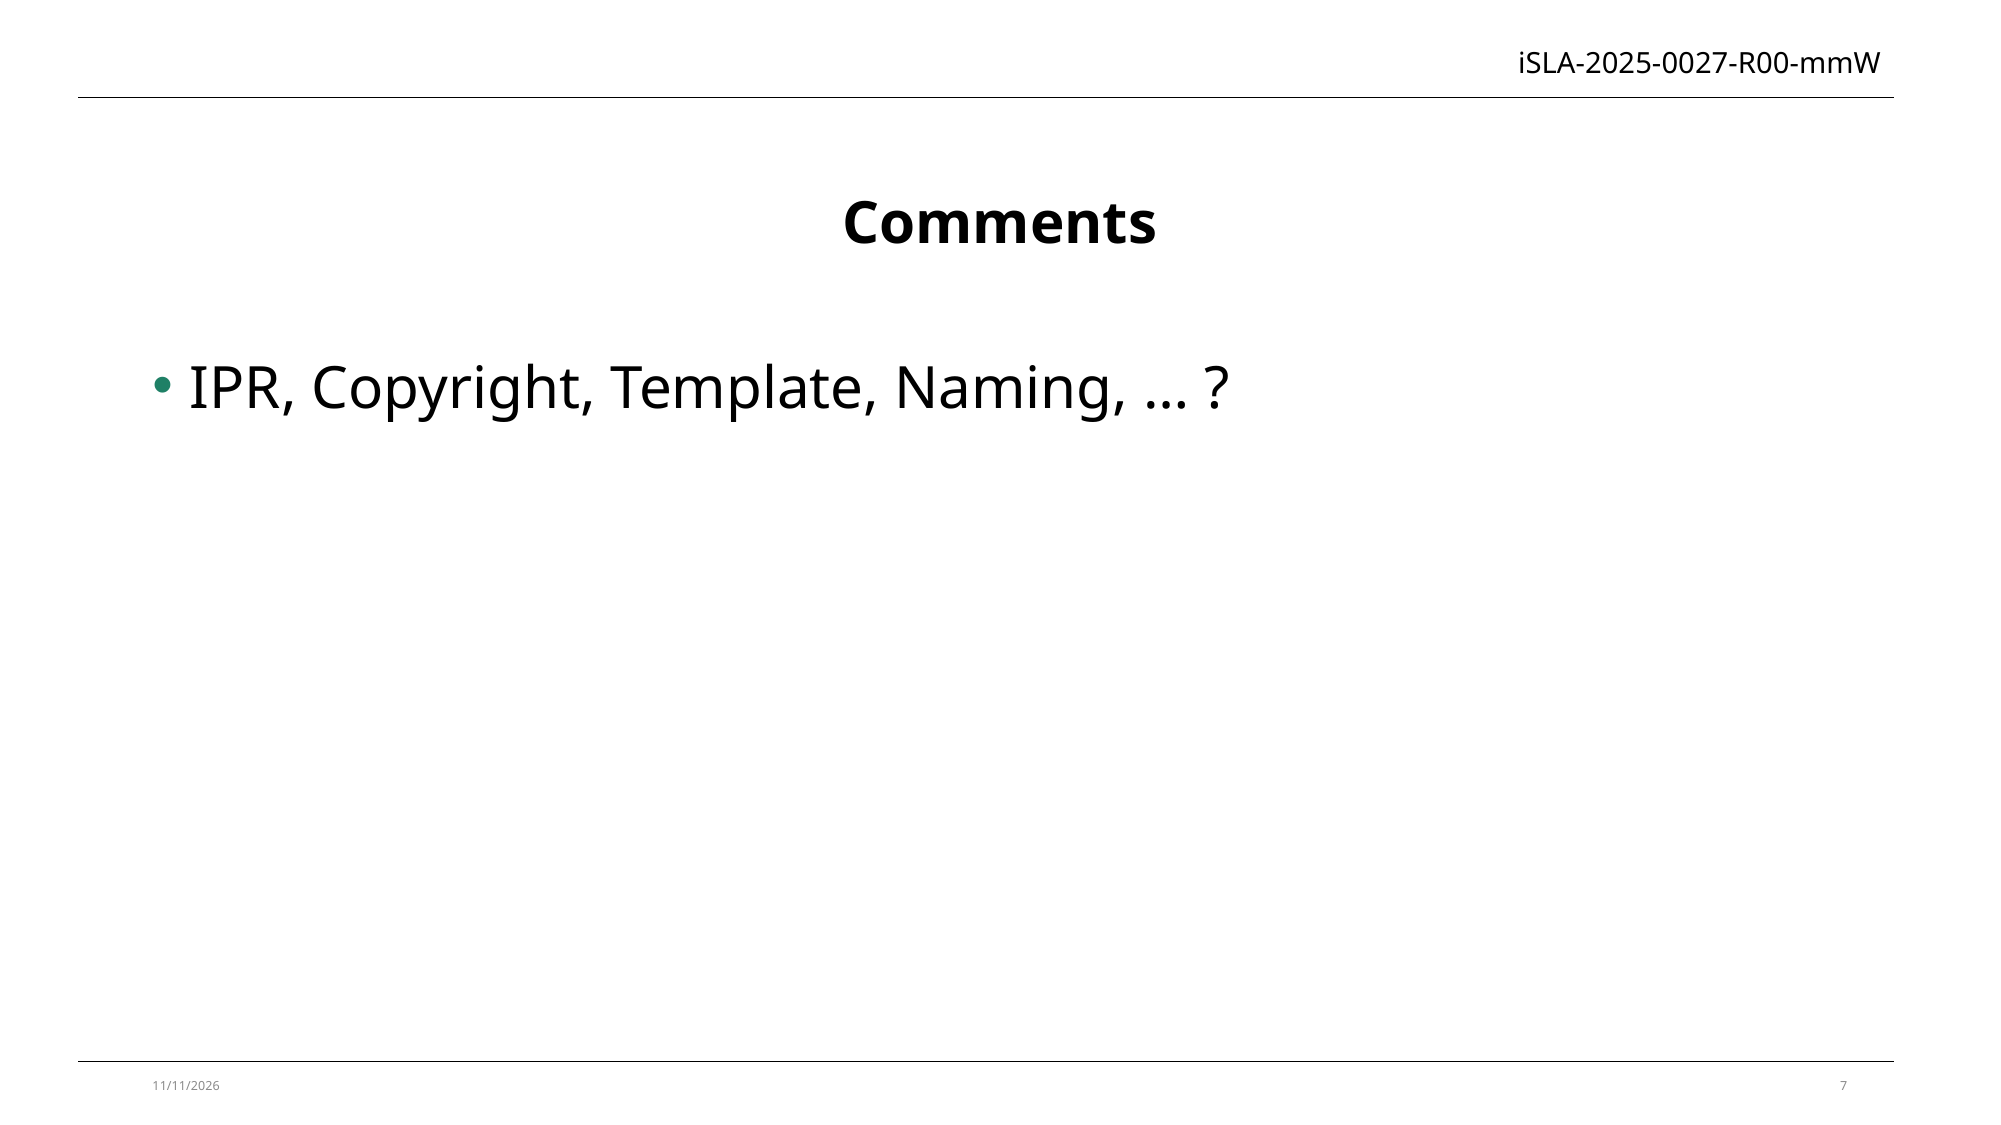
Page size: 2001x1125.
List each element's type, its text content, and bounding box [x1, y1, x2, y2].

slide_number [137, 1068, 588, 1103]
list Comments IPR, Copyright, Template, Naming, … ? [137, 177, 1863, 961]
text_box iSLA-2025-0027-R00-mmW [1125, 38, 1896, 91]
slide_number 7 [1412, 1068, 1863, 1103]
